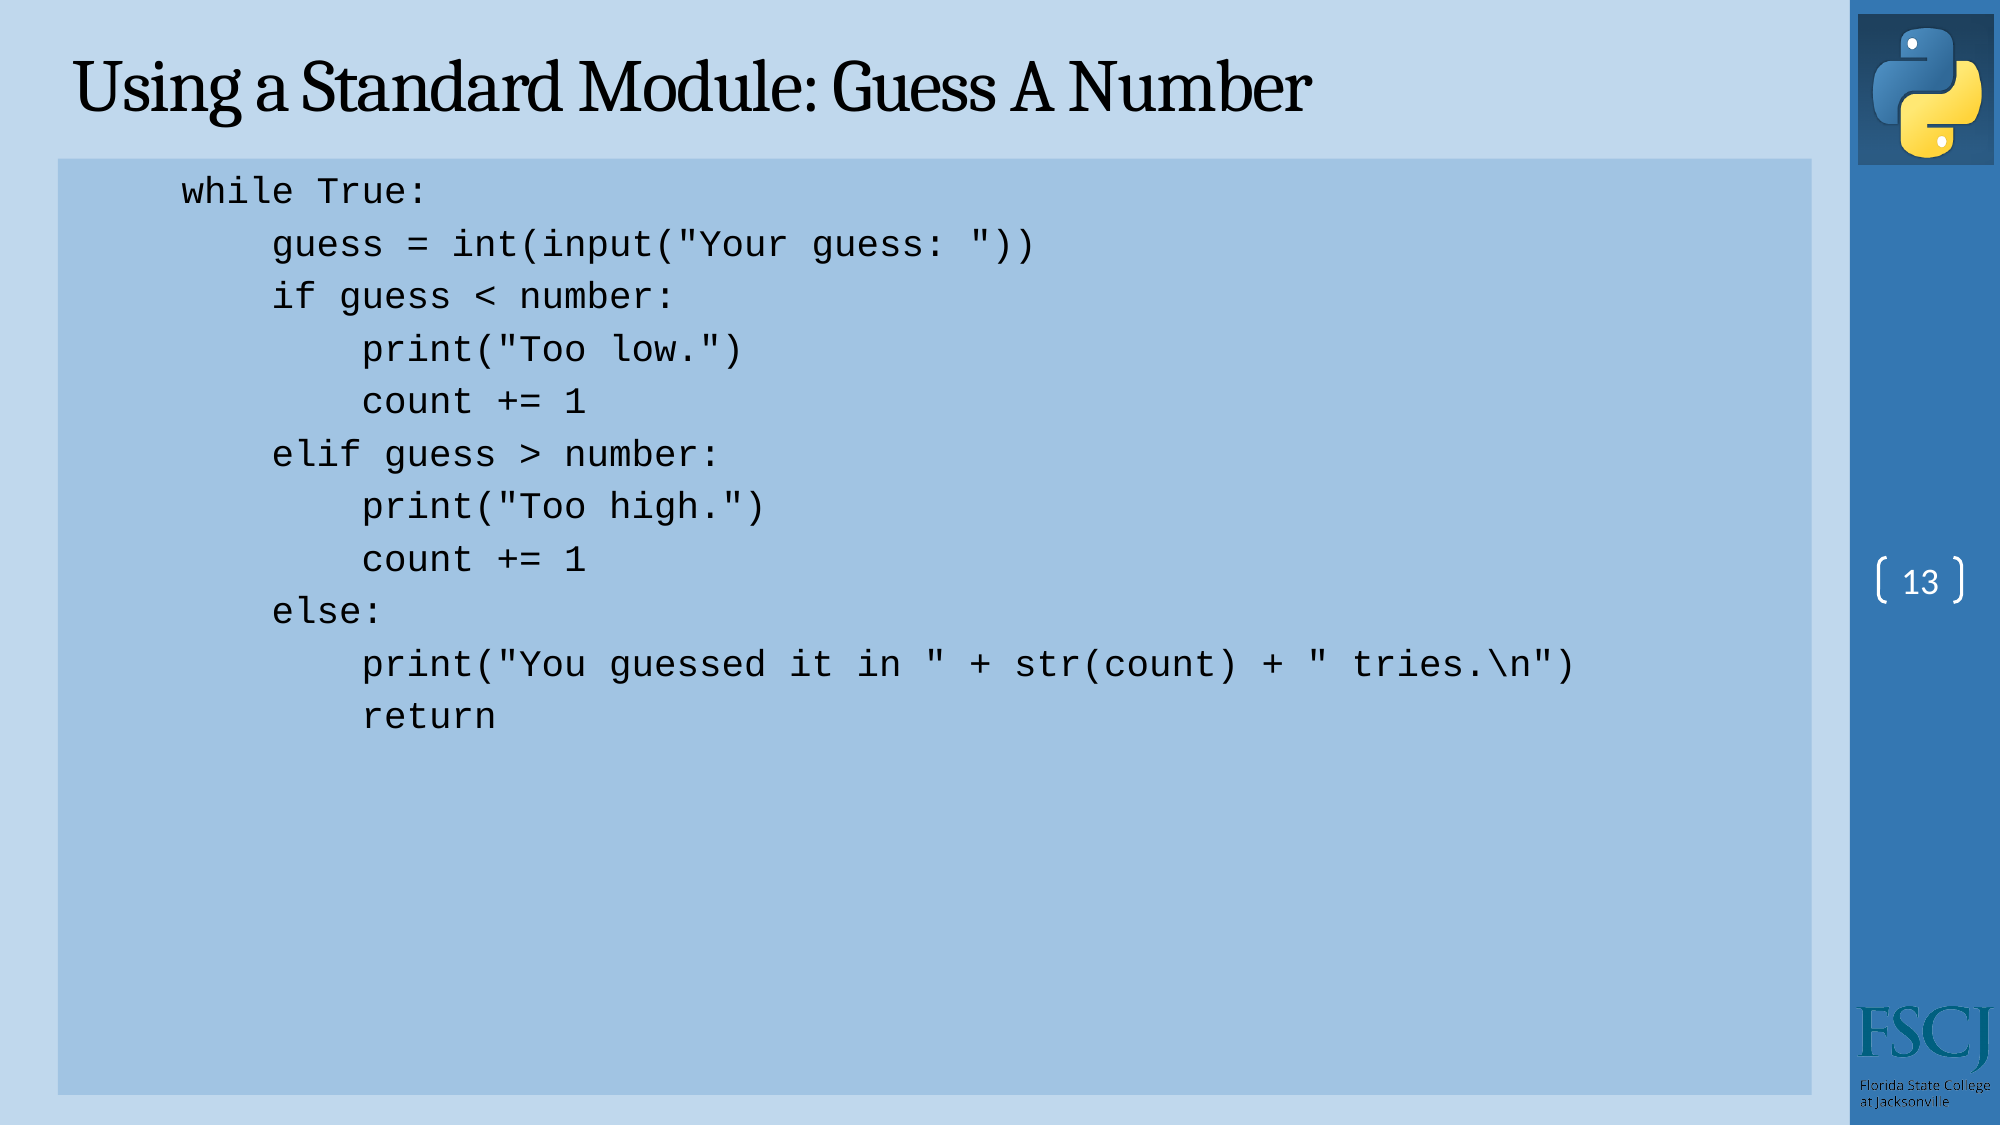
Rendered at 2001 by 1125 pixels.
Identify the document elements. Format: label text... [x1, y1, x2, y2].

picture [1856, 1006, 1994, 1109]
title Using a Standard Module: Guess A Number [57, 19, 1767, 144]
slide_number 13 [1876, 555, 1964, 604]
picture [1858, 14, 1994, 165]
list while True: guess = int(input("Your guess: ")) if guess < number: print("Too low.") count += 1 elif guess > number: print("Too high.") count += 1 else: print("You guessed it in " + str(count) + " tries.\n") return [57, 158, 1812, 1095]
